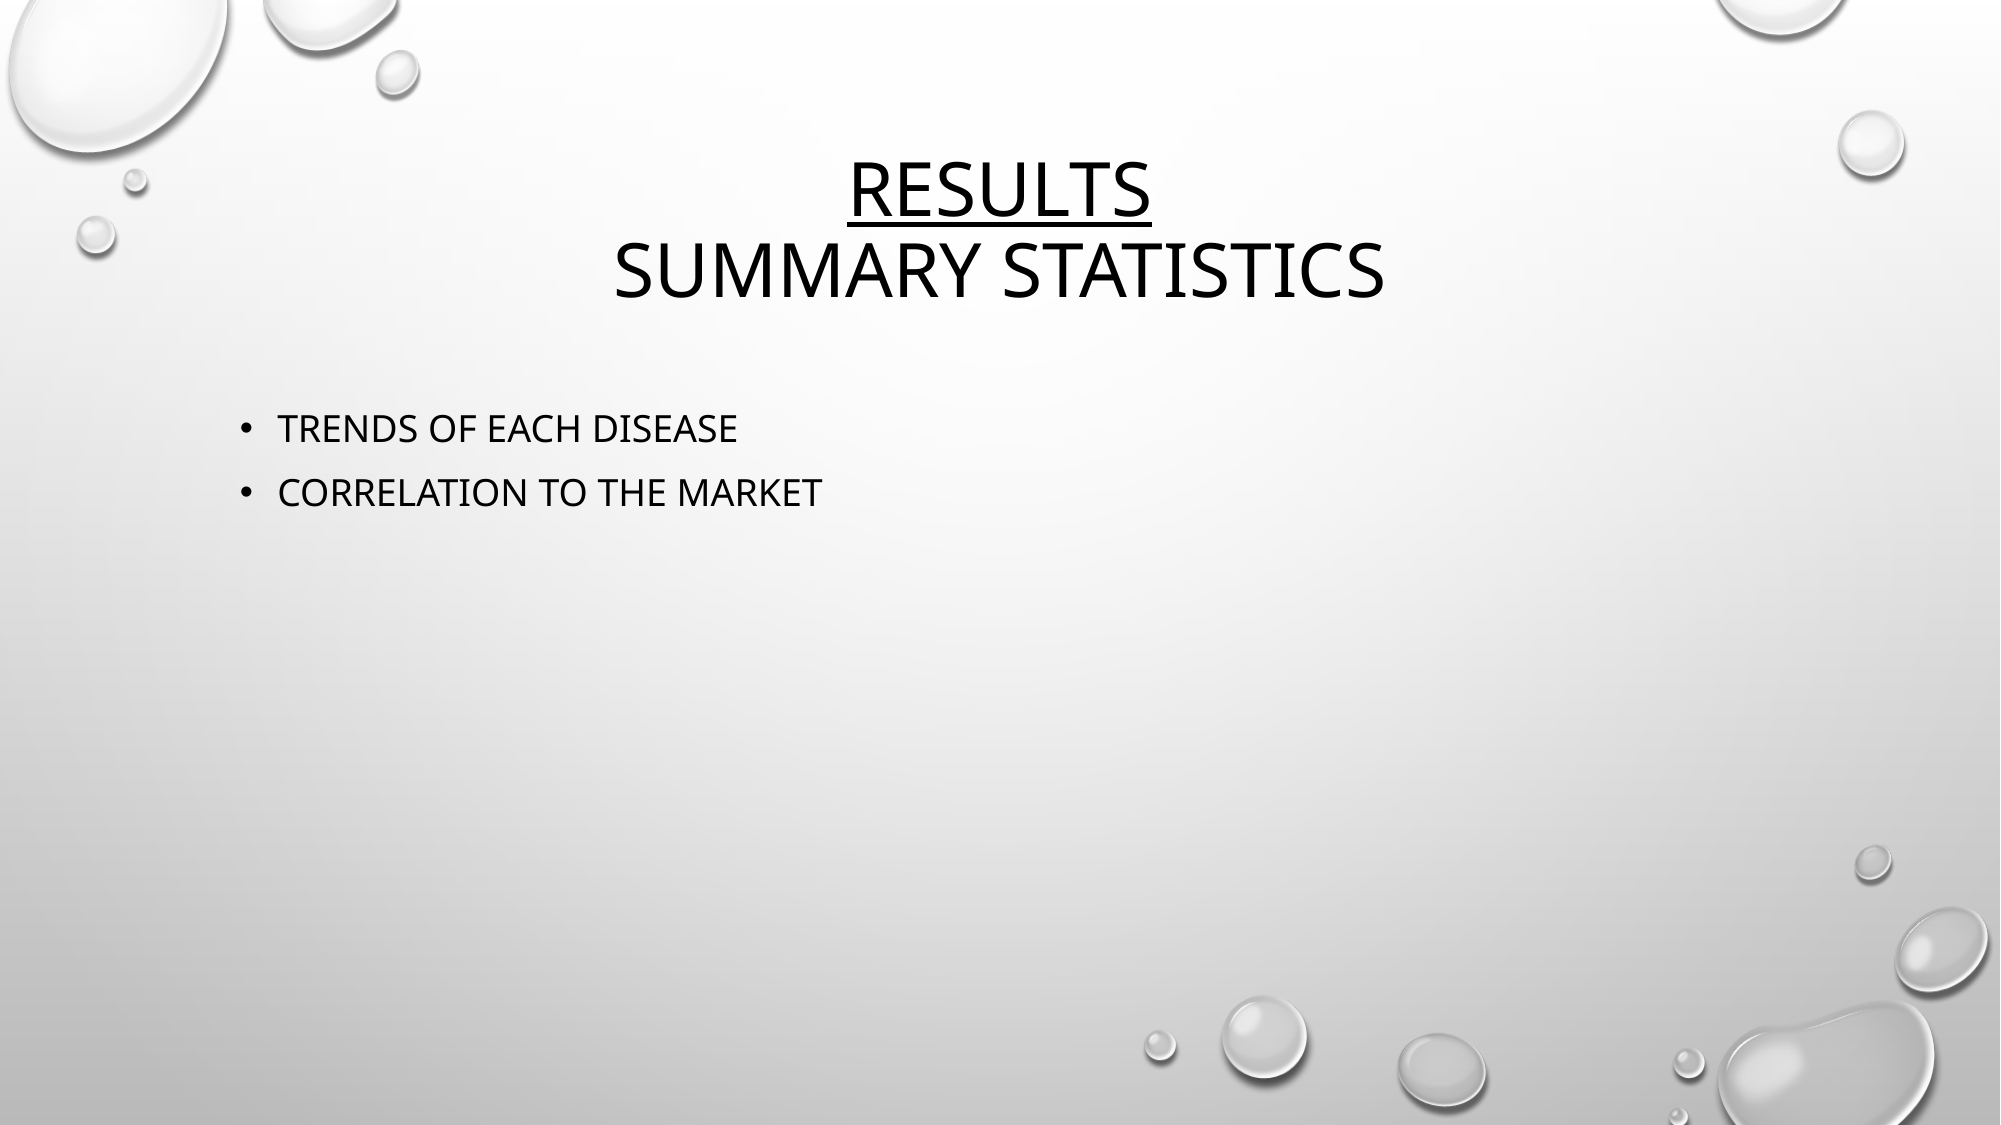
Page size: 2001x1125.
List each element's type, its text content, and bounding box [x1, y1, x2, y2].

title results summary statistics [149, 101, 1851, 364]
list Trends of each disease Correlation To the market [149, 388, 1850, 950]
picture [0, 0, 2000, 1125]
